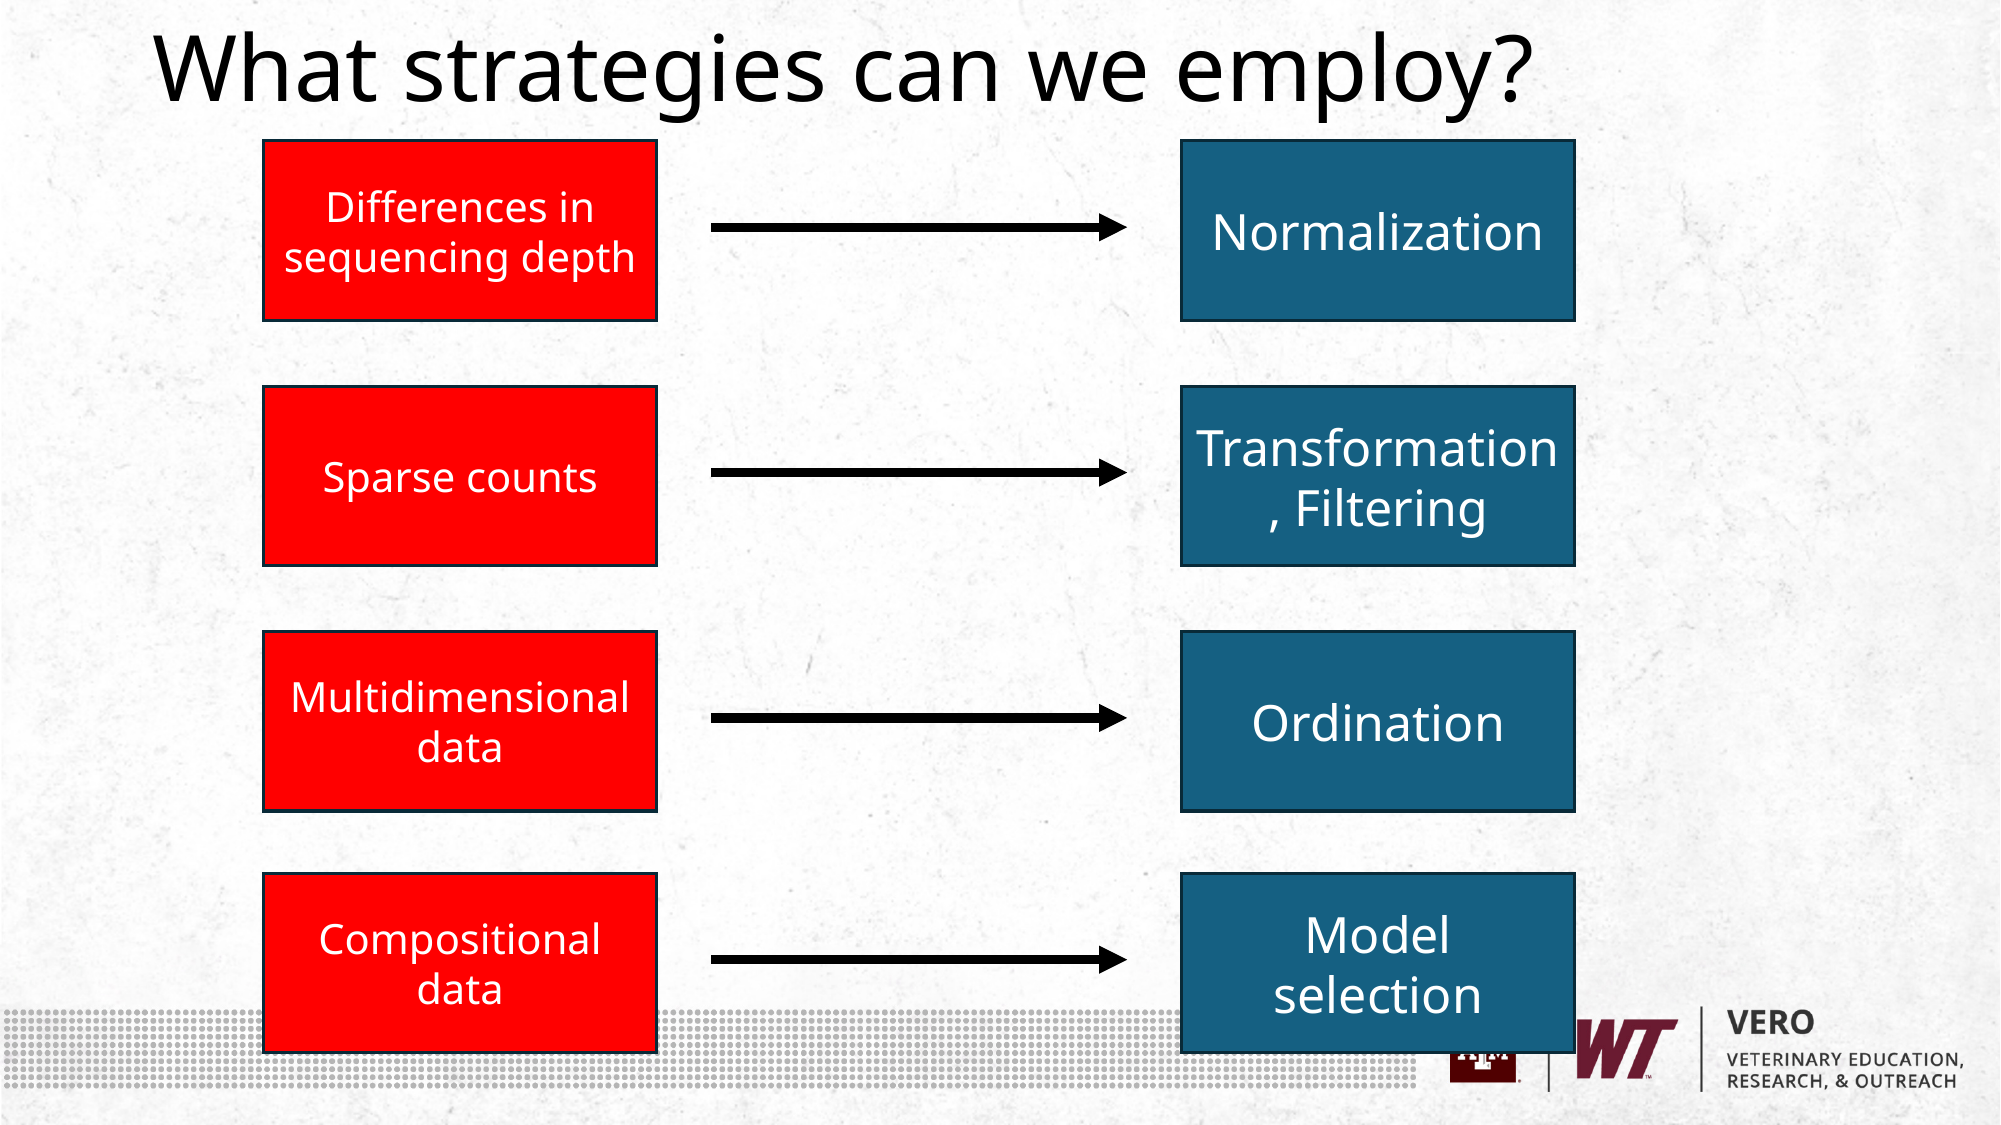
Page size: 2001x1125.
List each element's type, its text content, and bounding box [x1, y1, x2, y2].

text_box Sparse counts [262, 385, 658, 567]
text_box Differences in sequencing depth [262, 139, 658, 322]
text_box Multidimensional data [262, 630, 658, 813]
picture [0, 0, 2001, 1125]
text_box Normalization [1180, 139, 1576, 322]
title What strategies can we employ? [137, 0, 1863, 181]
text_box Ordination [1180, 630, 1576, 813]
text_box Transformation, Filtering [1180, 385, 1576, 567]
text_box Model selection [1180, 872, 1576, 1054]
text_box Compositional data [262, 872, 658, 1054]
